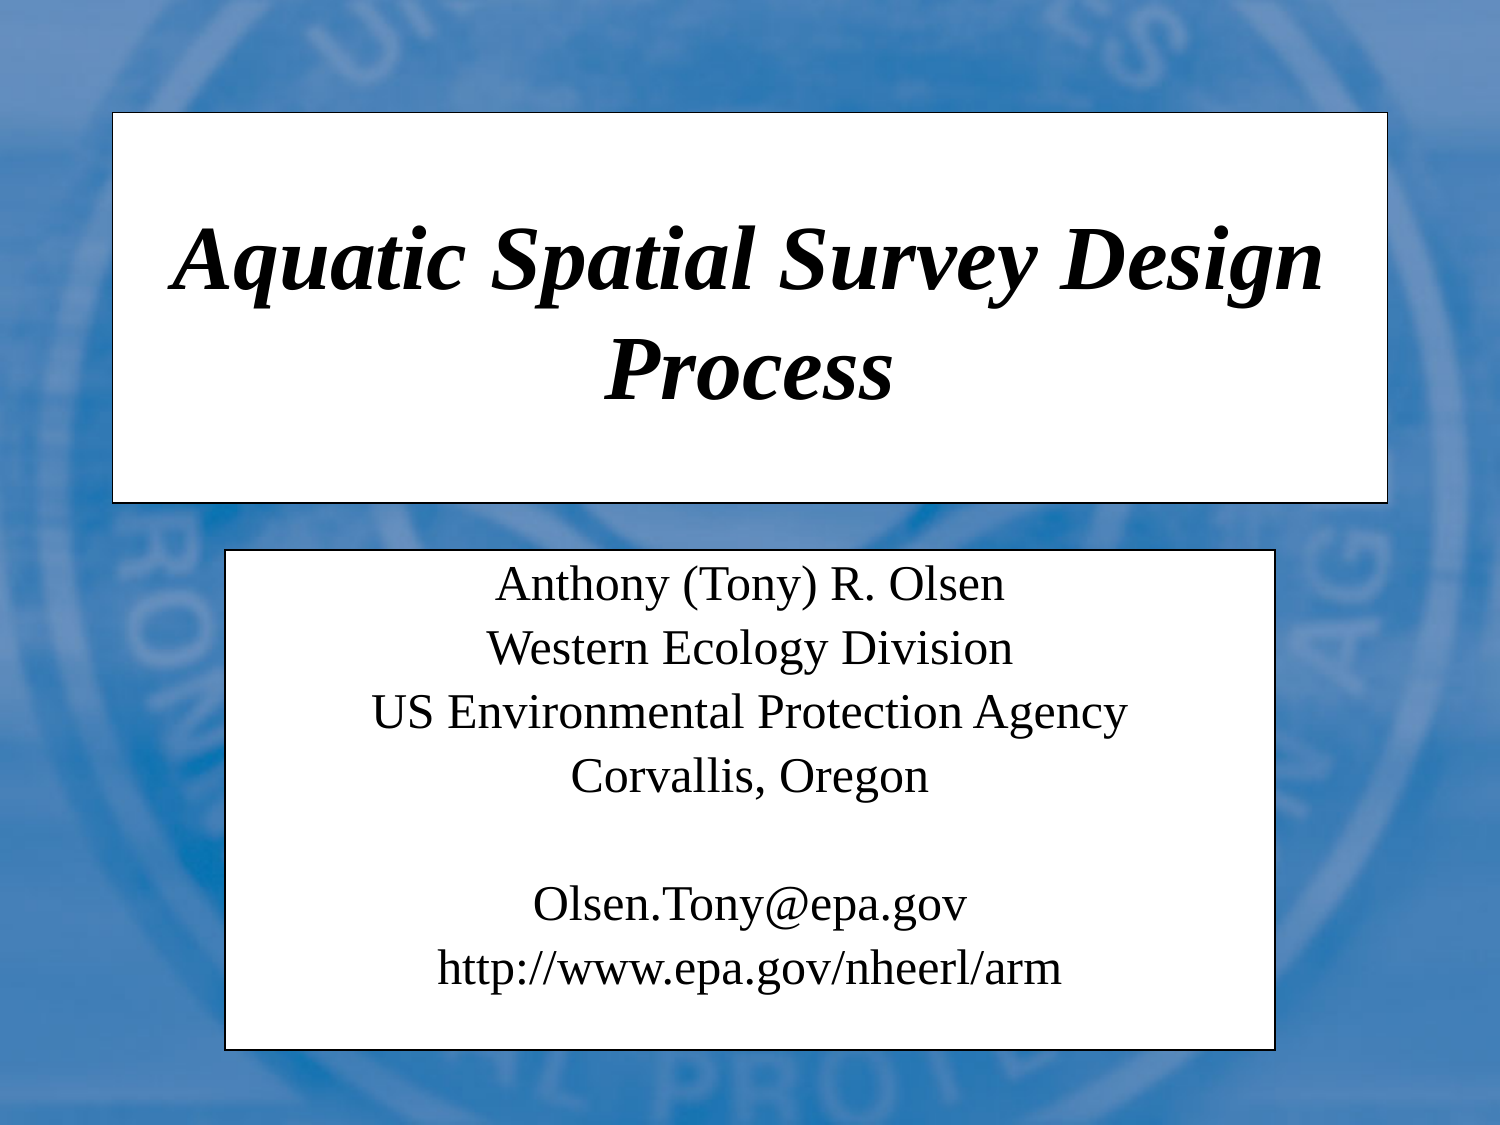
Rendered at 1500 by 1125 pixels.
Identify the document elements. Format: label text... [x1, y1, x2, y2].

subtitle Anthony (Tony) R. Olsen Western Ecology Division US Environmental Protection Agency Corvallis, Oregon Olsen.Tony@epa.gov http://www.epa.gov/nheerl/arm [224, 549, 1276, 1051]
title Aquatic Spatial Survey Design Process [112, 112, 1388, 504]
picture [0, 0, 1500, 1125]
